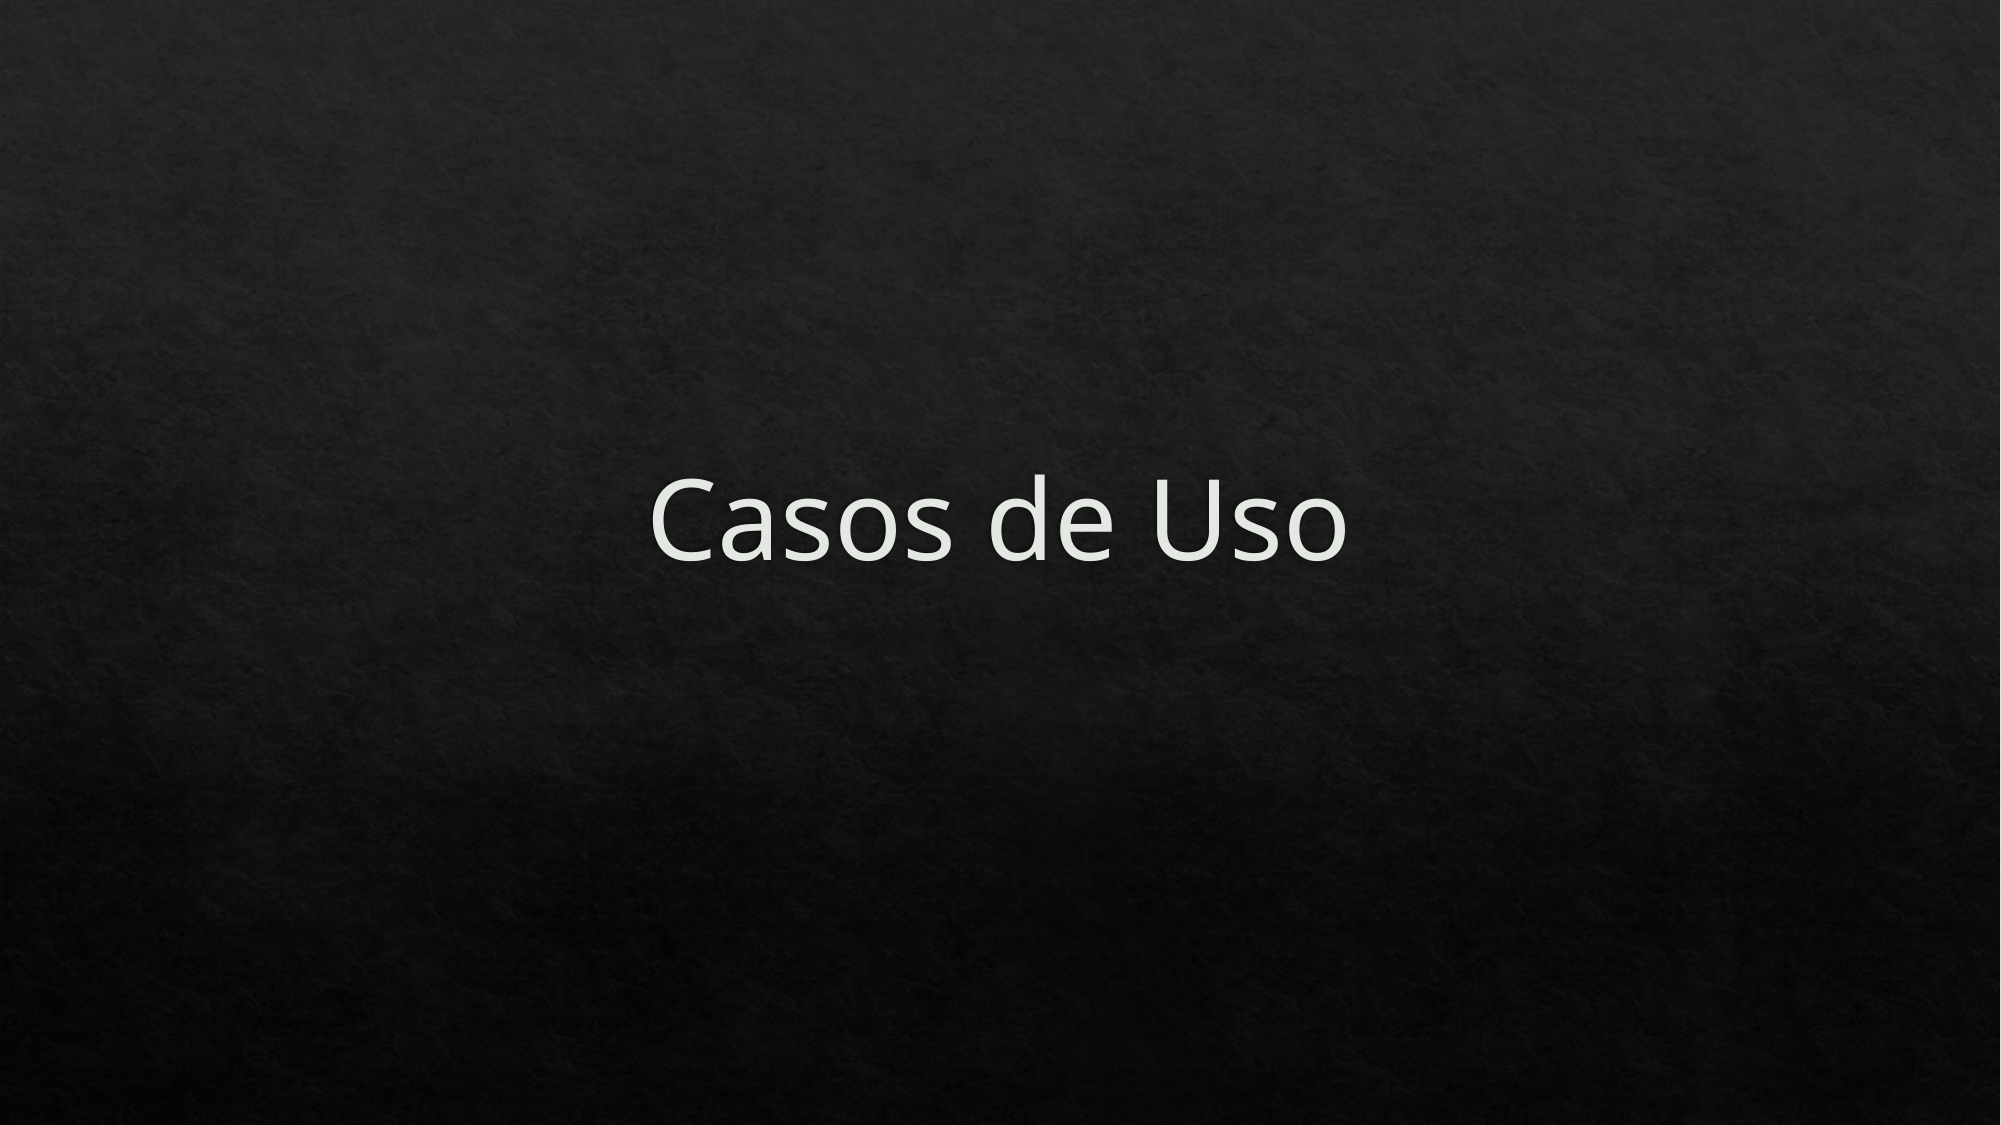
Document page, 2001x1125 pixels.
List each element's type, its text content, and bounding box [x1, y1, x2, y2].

title Casos de Uso [224, 290, 1774, 591]
